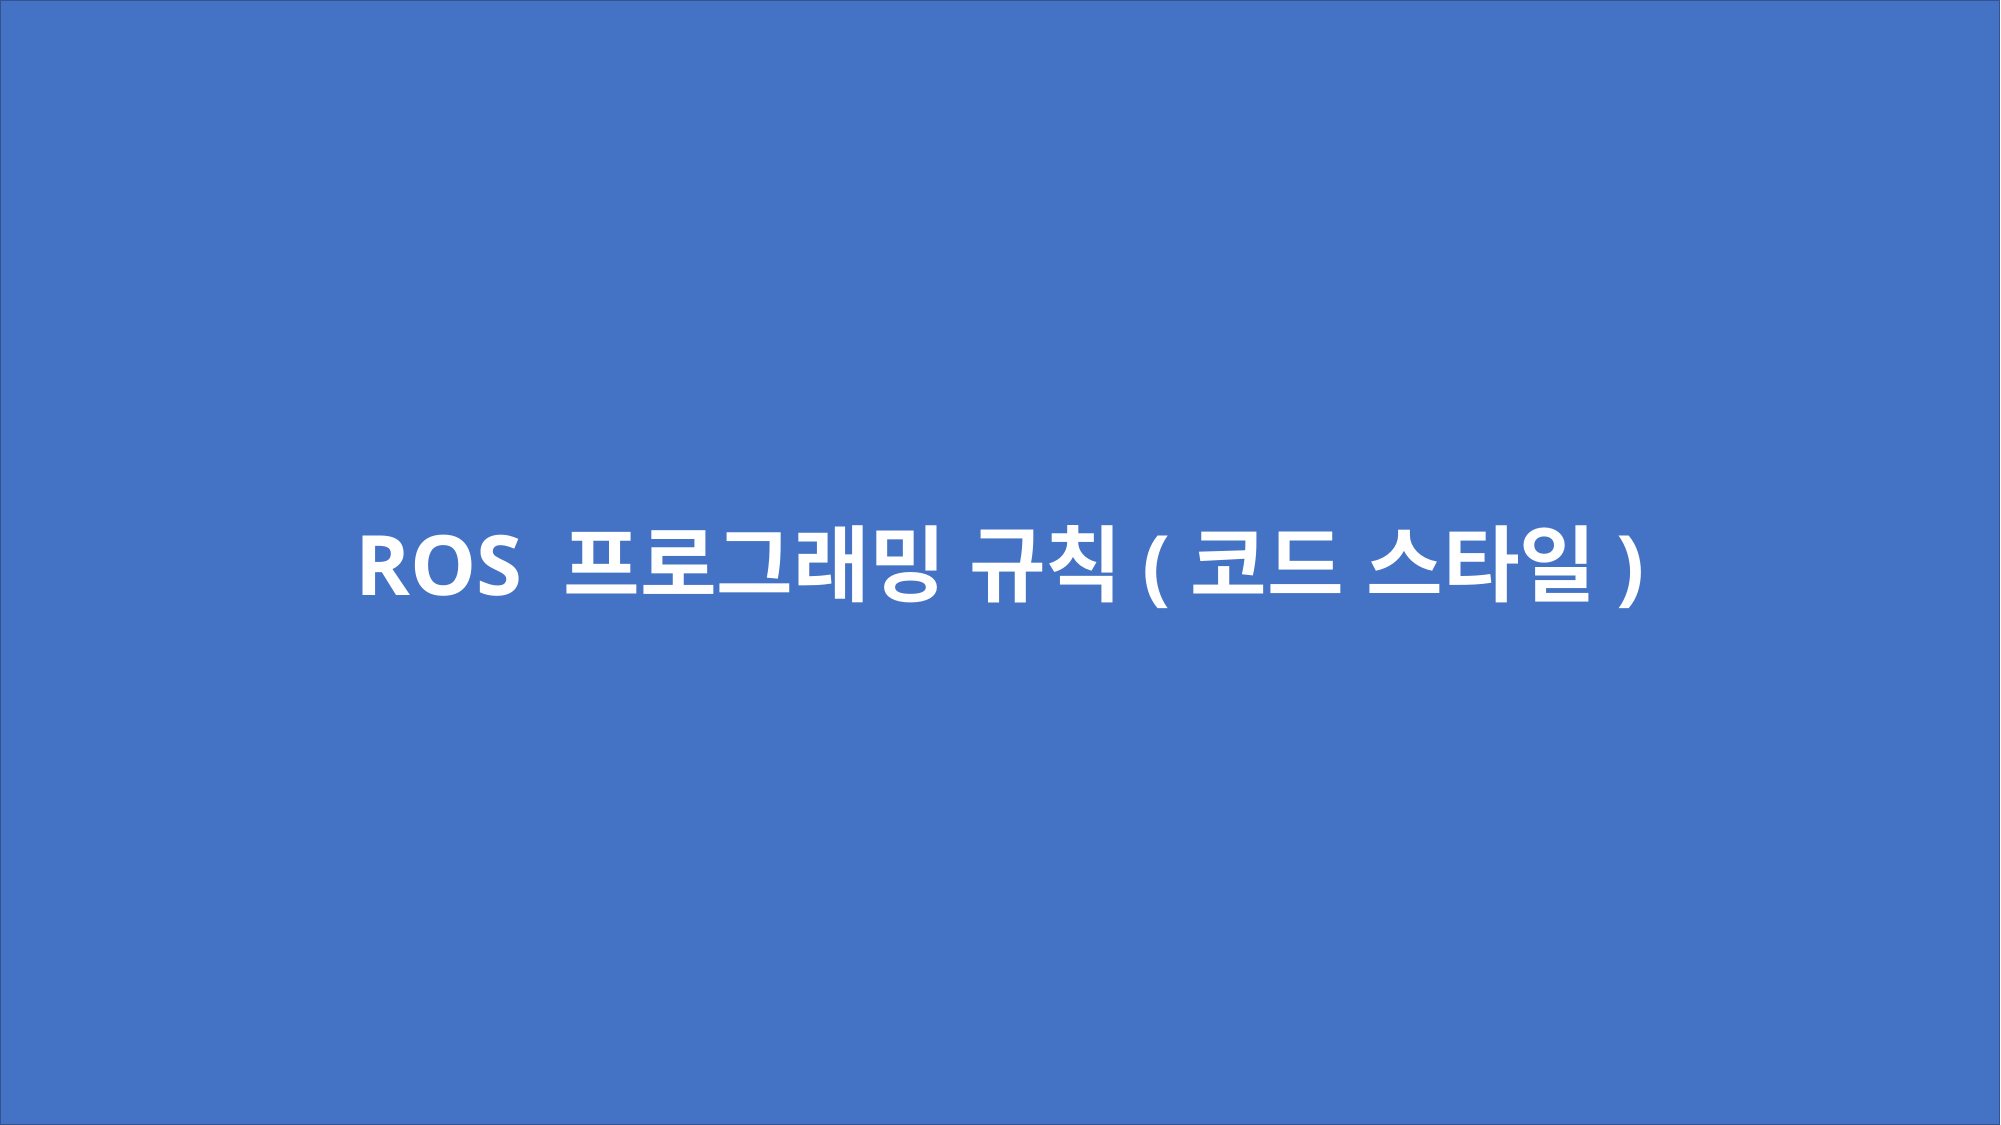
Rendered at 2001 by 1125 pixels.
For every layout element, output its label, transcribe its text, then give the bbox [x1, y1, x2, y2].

text_box [0, 0, 2000, 1125]
text_box ROS 프로그래밍 규칙(코드 스타일) [294, 504, 1706, 620]
